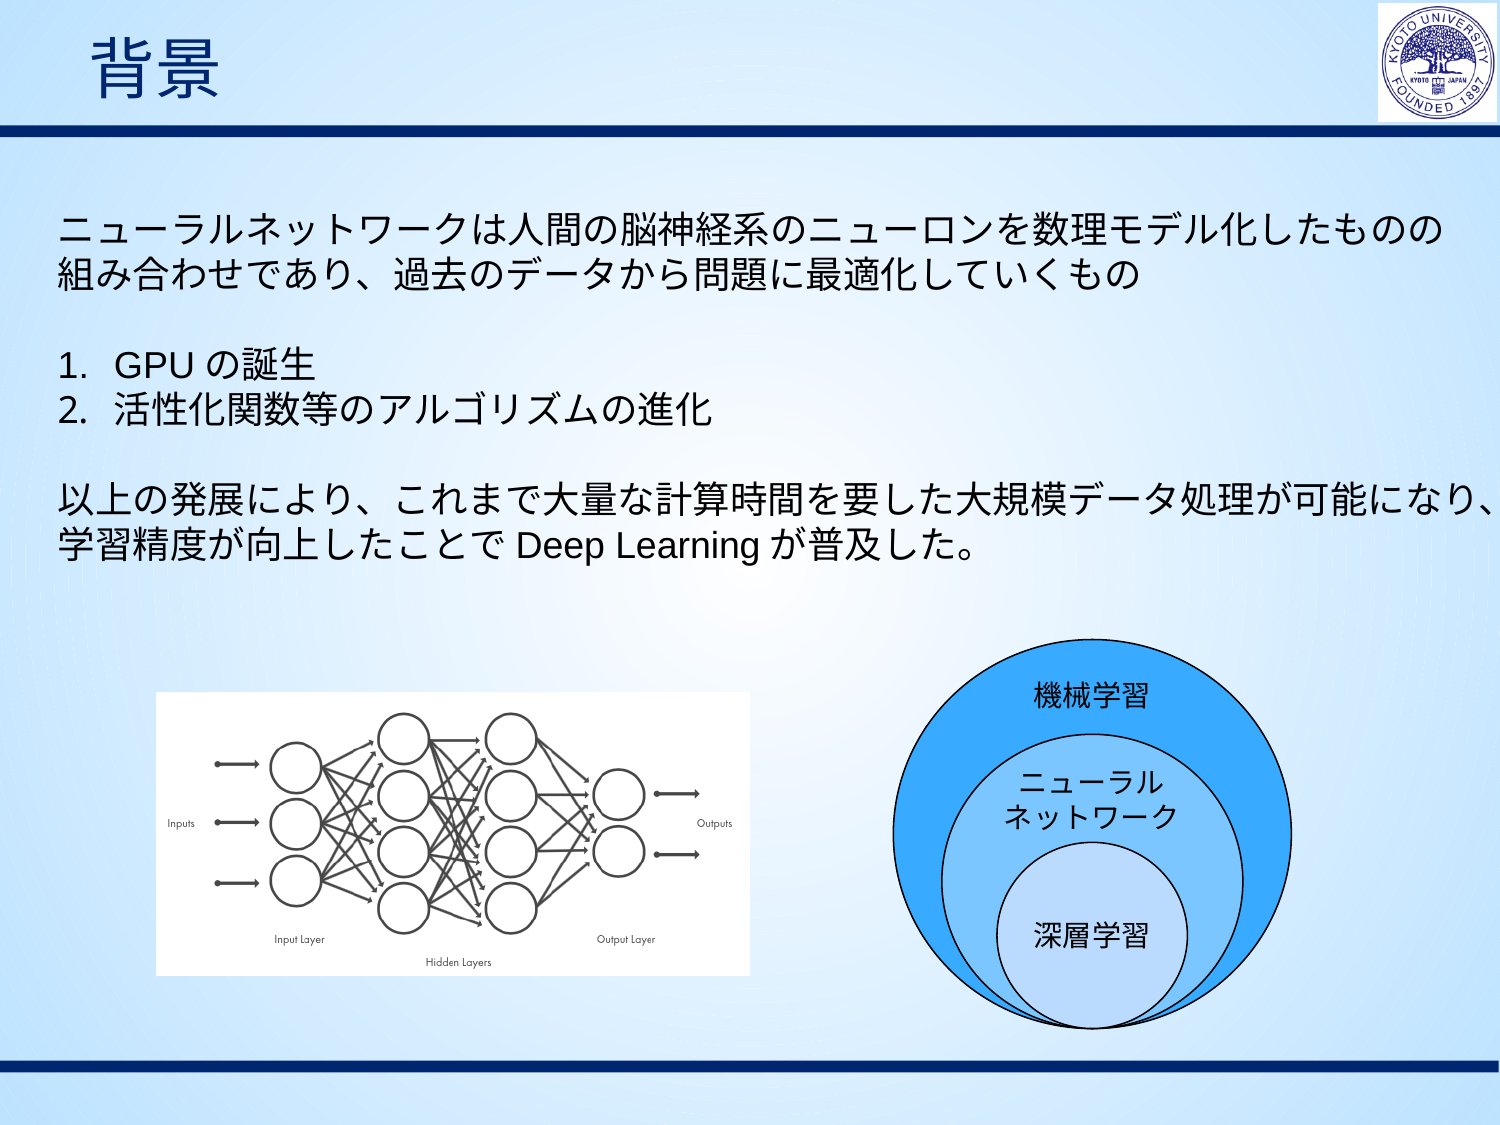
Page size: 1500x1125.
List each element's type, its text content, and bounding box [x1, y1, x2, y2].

picture [156, 692, 751, 976]
text_box 機械学習 [1018, 669, 1166, 720]
text_box ニューラル ネットワーク [989, 756, 1195, 842]
text_box ニューラルネットワークは人間の脳神経系のニューロンを数理モデル化したものの 組み合わせであり、過去のデータから問題に最適化していくもの GPUの誕生 活性化関数等のアルゴリズムの進化 以上の発展により、これまで大量な計算時間を要した大規模データ処理が可能になり、 学習精度が向上したことでDeep Learningが普及した。 [42, 198, 1500, 574]
title 背景 [73, 15, 1424, 119]
picture [1378, 3, 1497, 122]
text_box [941, 773, 1075, 1028]
text_box 深層学習 [1018, 910, 1166, 960]
text_box [1109, 772, 1244, 1028]
text_box [996, 842, 1189, 1030]
text_box [1012, 733, 1173, 756]
text_box [892, 638, 1293, 1028]
